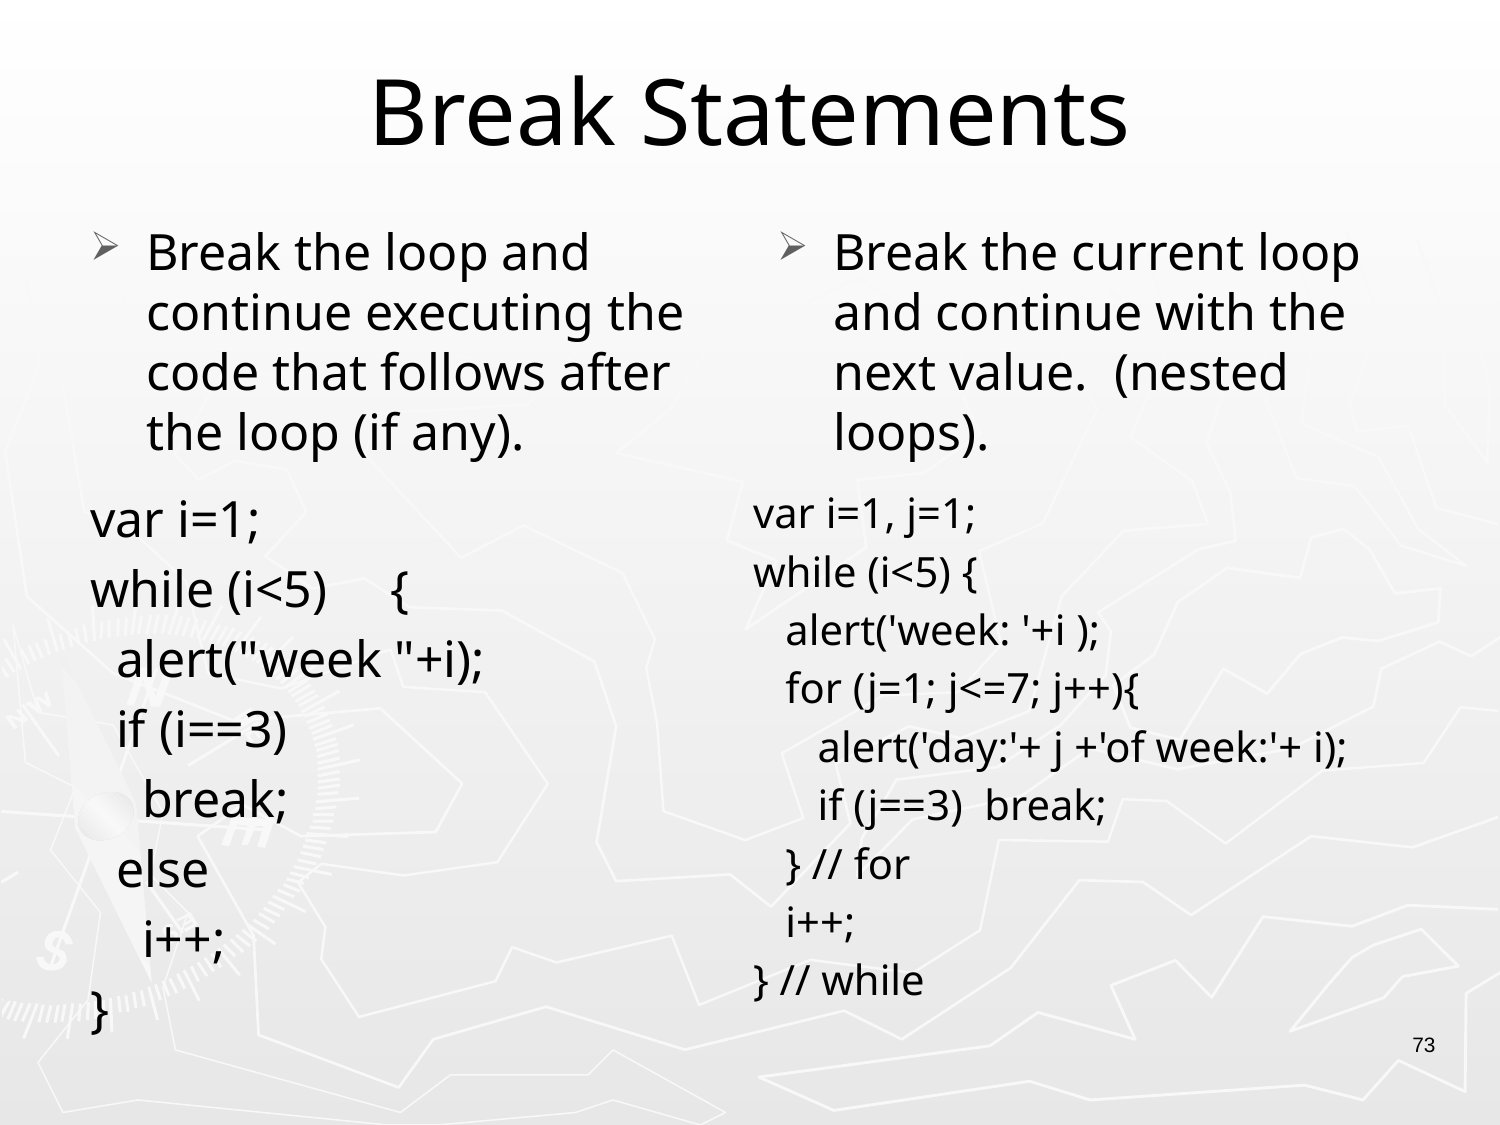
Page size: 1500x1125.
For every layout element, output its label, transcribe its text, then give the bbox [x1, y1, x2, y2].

slide_number 73 [1074, 1024, 1451, 1103]
list var i=1, j=1; while (i<5) { alert('week: '+i ); for (j=1; j<=7; j++){ alert('day:'+ j +'of week:'+ i); if (j==3) break; } // for i++; } // while [738, 479, 1459, 1005]
list Break the current loop and continue with the next value. (nested loops). [761, 219, 1425, 468]
title Break Statements [75, 45, 1425, 173]
list var i=1; while (i<5) { alert("week "+i); if (i==3) break; else i++; } [75, 479, 738, 1005]
list Break the loop and continue executing the code that follows after the loop (if any). [75, 196, 738, 468]
